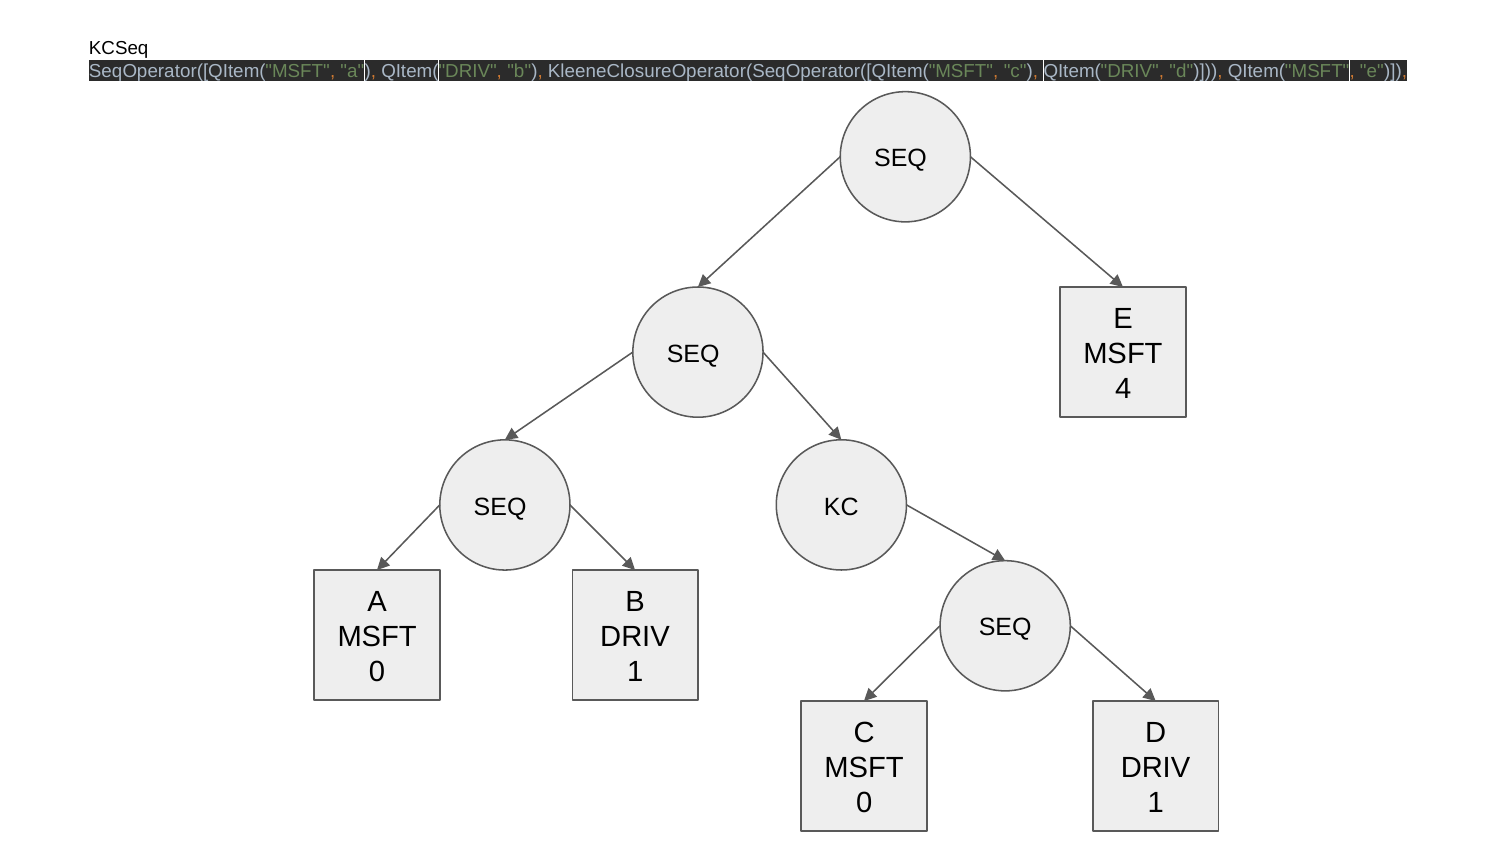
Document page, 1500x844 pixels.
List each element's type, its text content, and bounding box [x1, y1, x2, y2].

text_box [697, 156, 841, 288]
text_box KCSeq SeqOperator([QItem("MSFT", "a"), QItem("DRIV", "b"), KleeneClosureOperator(SeqOperator([QItem("MSFT", "c"), QItem("DRIV", "d")])), QItem("MSFT", "e")]), [73, 21, 1459, 99]
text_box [376, 504, 440, 571]
text_box E MSFT 4 [1060, 287, 1186, 418]
text_box SEQ [840, 91, 971, 222]
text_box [762, 351, 842, 440]
text_box B DRIV 1 [572, 570, 698, 701]
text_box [970, 156, 1124, 288]
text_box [1070, 625, 1156, 702]
text_box A MSFT 0 [314, 570, 440, 701]
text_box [569, 504, 636, 571]
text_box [504, 351, 633, 440]
text_box SEQ [439, 440, 570, 571]
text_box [863, 625, 941, 702]
text_box C MSFT 0 [801, 701, 927, 832]
text_box SEQ [940, 560, 1071, 691]
text_box D DRIV 1 [1092, 701, 1219, 832]
text_box SEQ [632, 287, 763, 418]
text_box KC [776, 439, 907, 571]
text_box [906, 504, 1006, 561]
